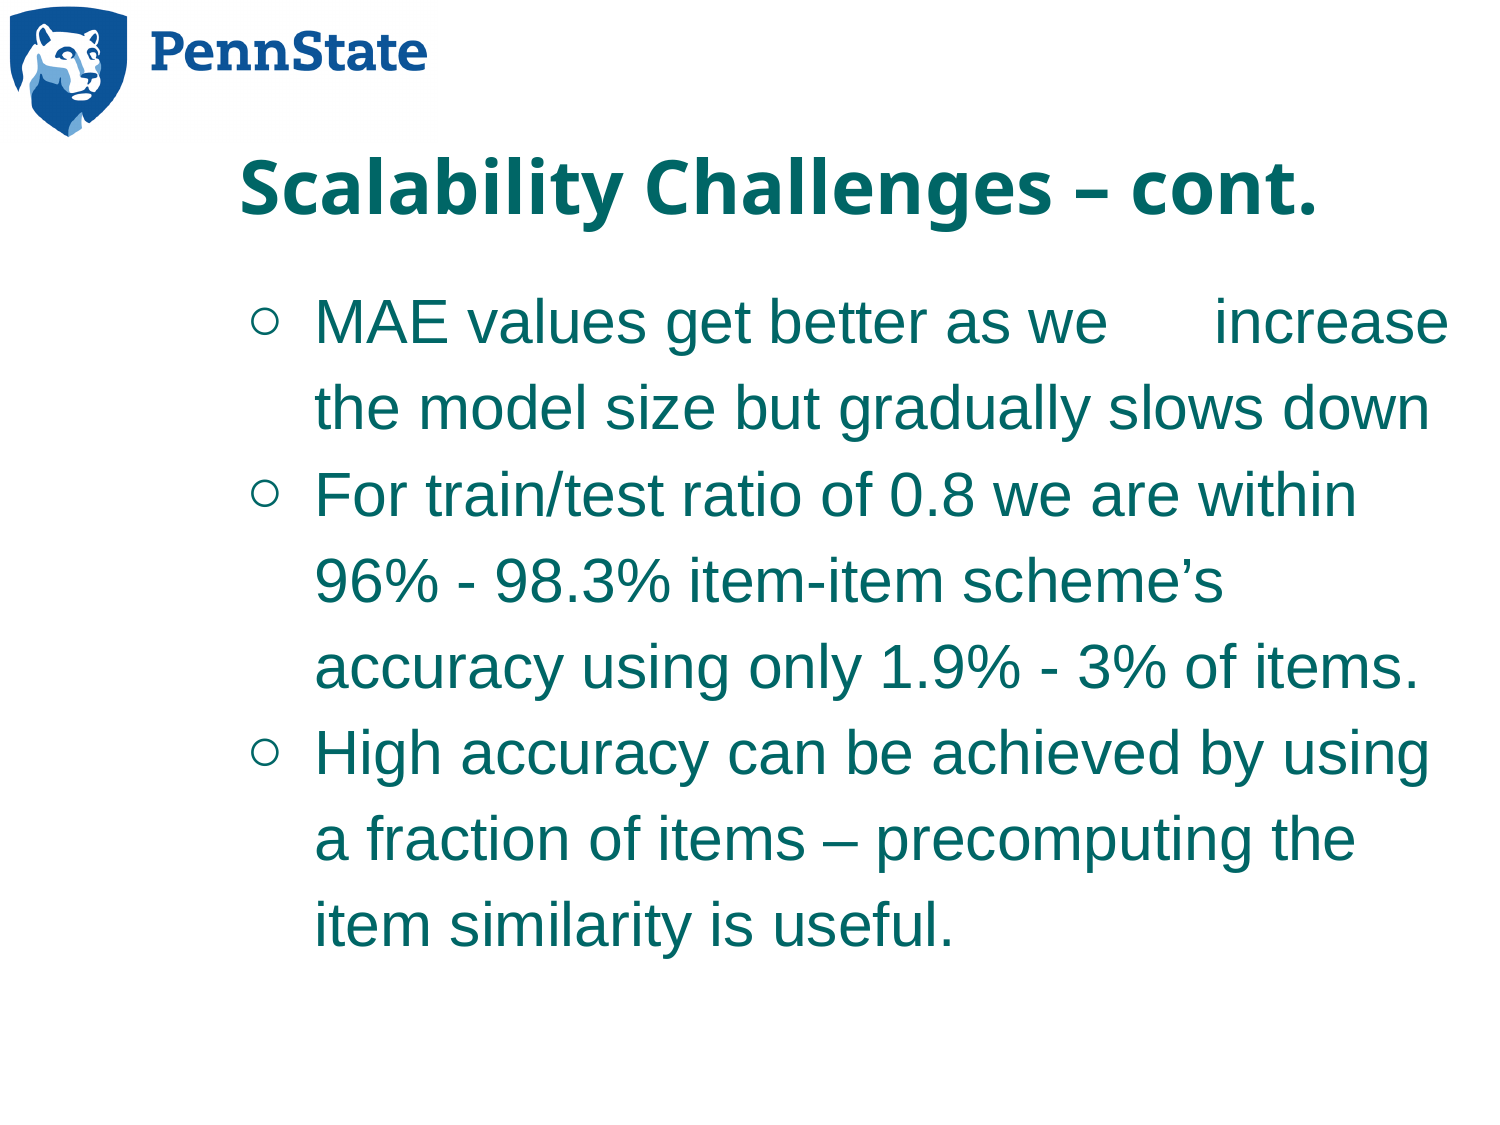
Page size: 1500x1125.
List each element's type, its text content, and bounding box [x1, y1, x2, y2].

picture [0, 0, 438, 143]
title Scalability Challenges – cont. [224, 49, 1425, 237]
list MAE values get better as we increase the model size but gradually slows down For train/test ratio of 0.8 we are within 96% - 98.3% item-item scheme’s accuracy using only 1.9% - 3% of items. High accuracy can be achieved by using a fraction of items – precomputing the item similarity is useful. [224, 262, 1500, 1125]
